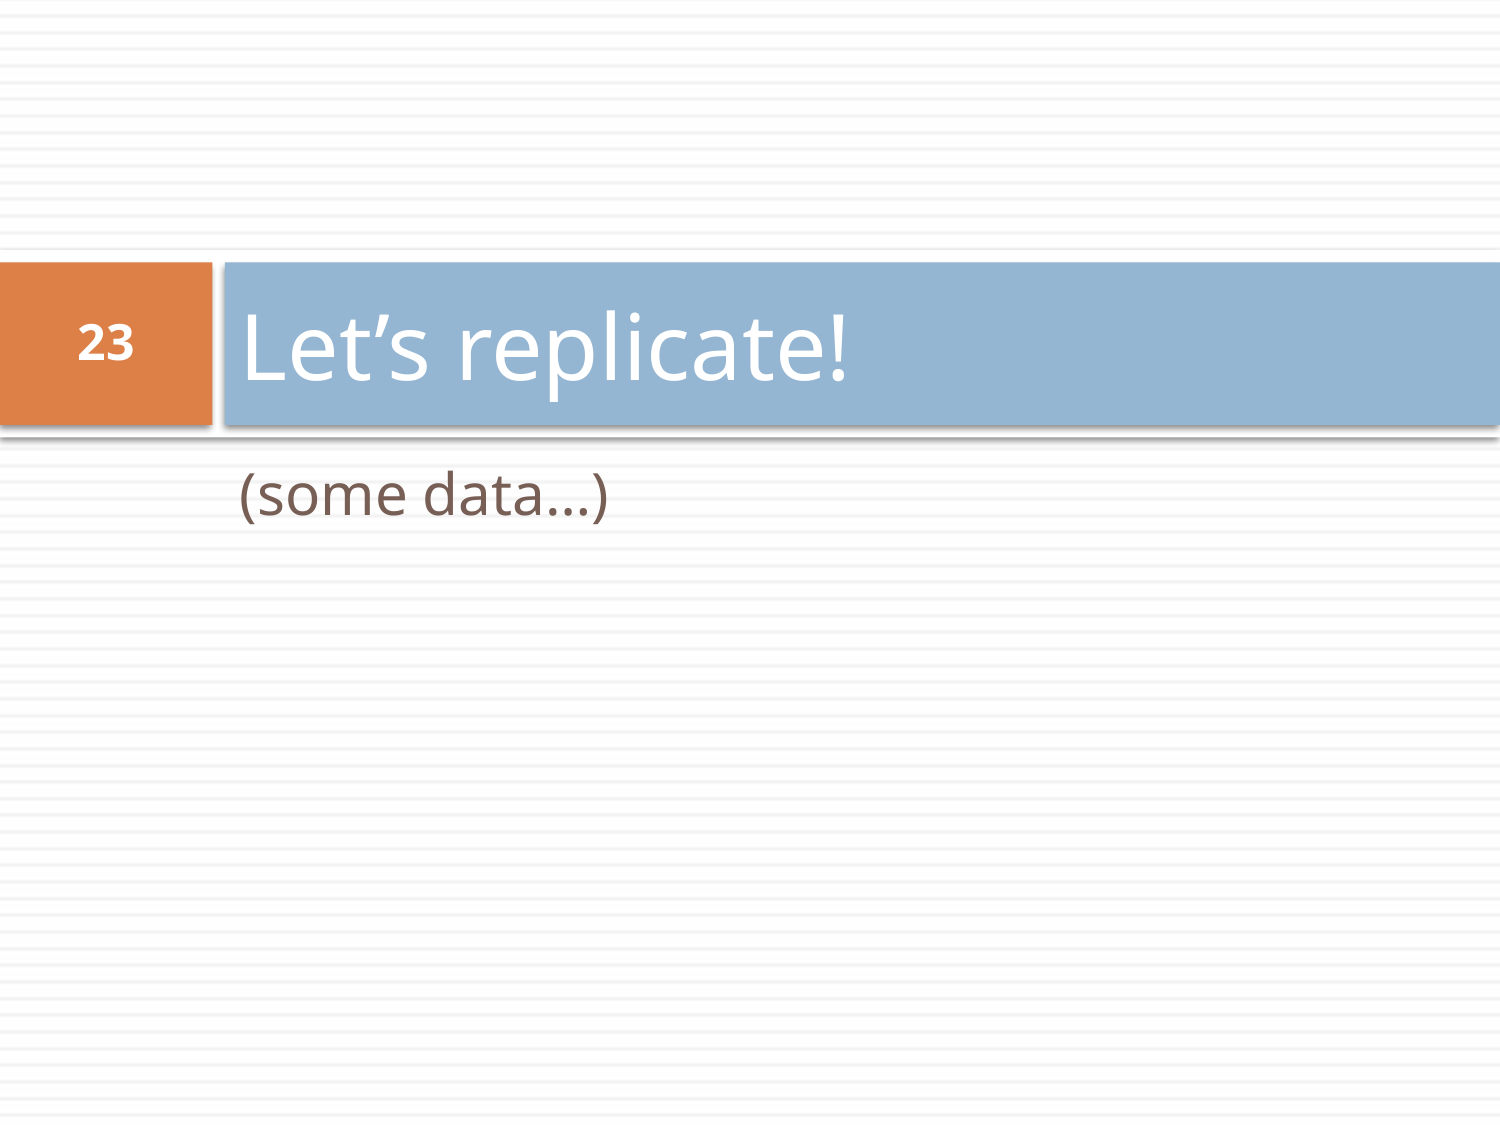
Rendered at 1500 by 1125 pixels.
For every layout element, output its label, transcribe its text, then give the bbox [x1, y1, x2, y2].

slide_number 23 [0, 287, 213, 403]
title Let’s replicate! [225, 262, 1475, 425]
list (some data…) [225, 450, 1394, 725]
